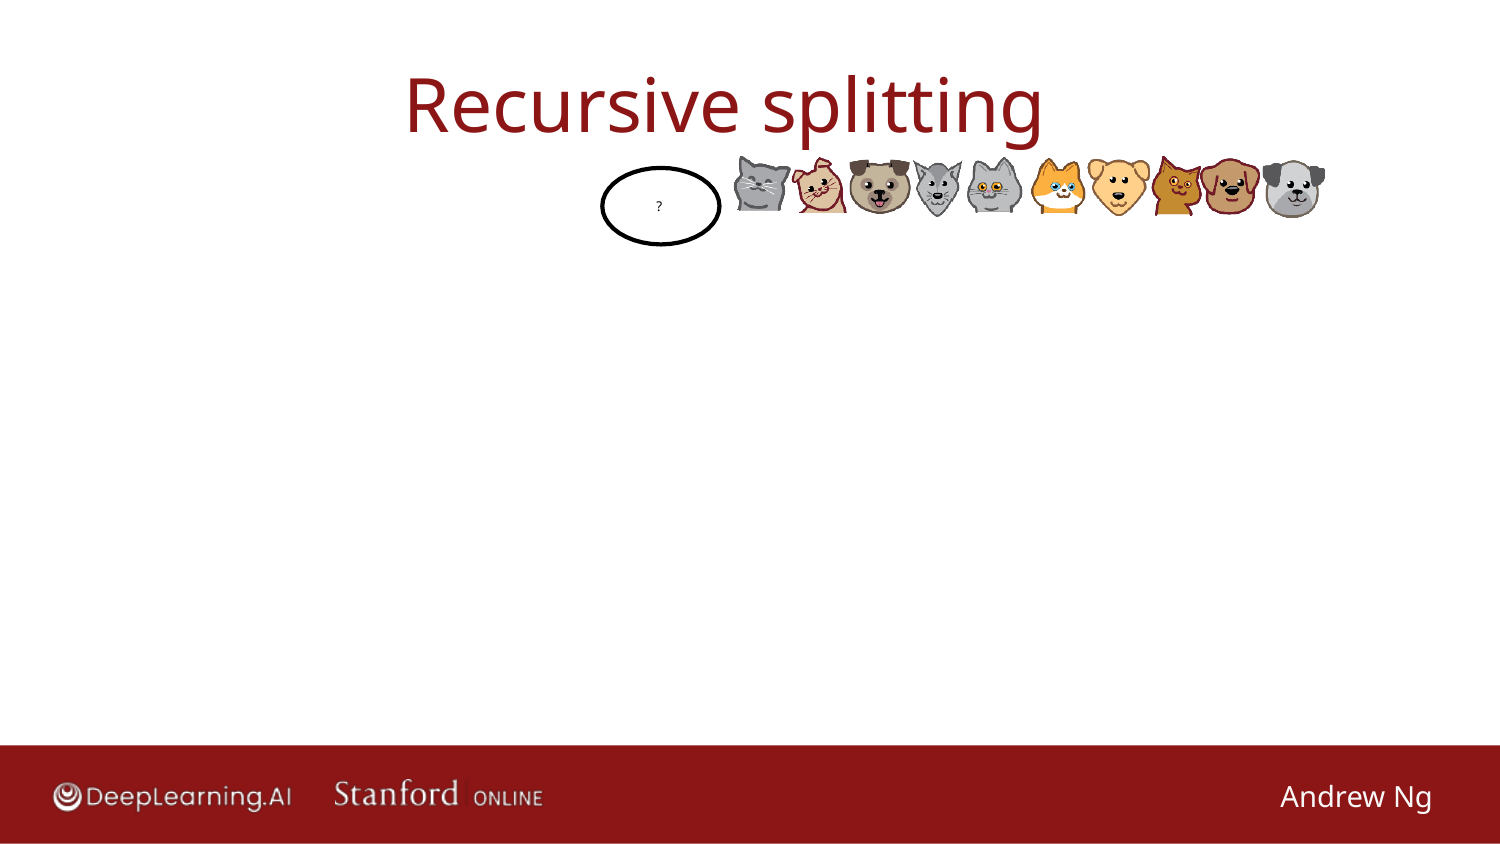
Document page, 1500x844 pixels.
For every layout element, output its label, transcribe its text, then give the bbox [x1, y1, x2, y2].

text_box [602, 167, 720, 245]
picture [51, 770, 293, 825]
footer Andrew Ng [1278, 774, 1445, 844]
title Recursive splitting [95, 55, 1405, 199]
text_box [730, 155, 1326, 218]
picture [335, 779, 544, 814]
text_box ? [654, 195, 667, 214]
